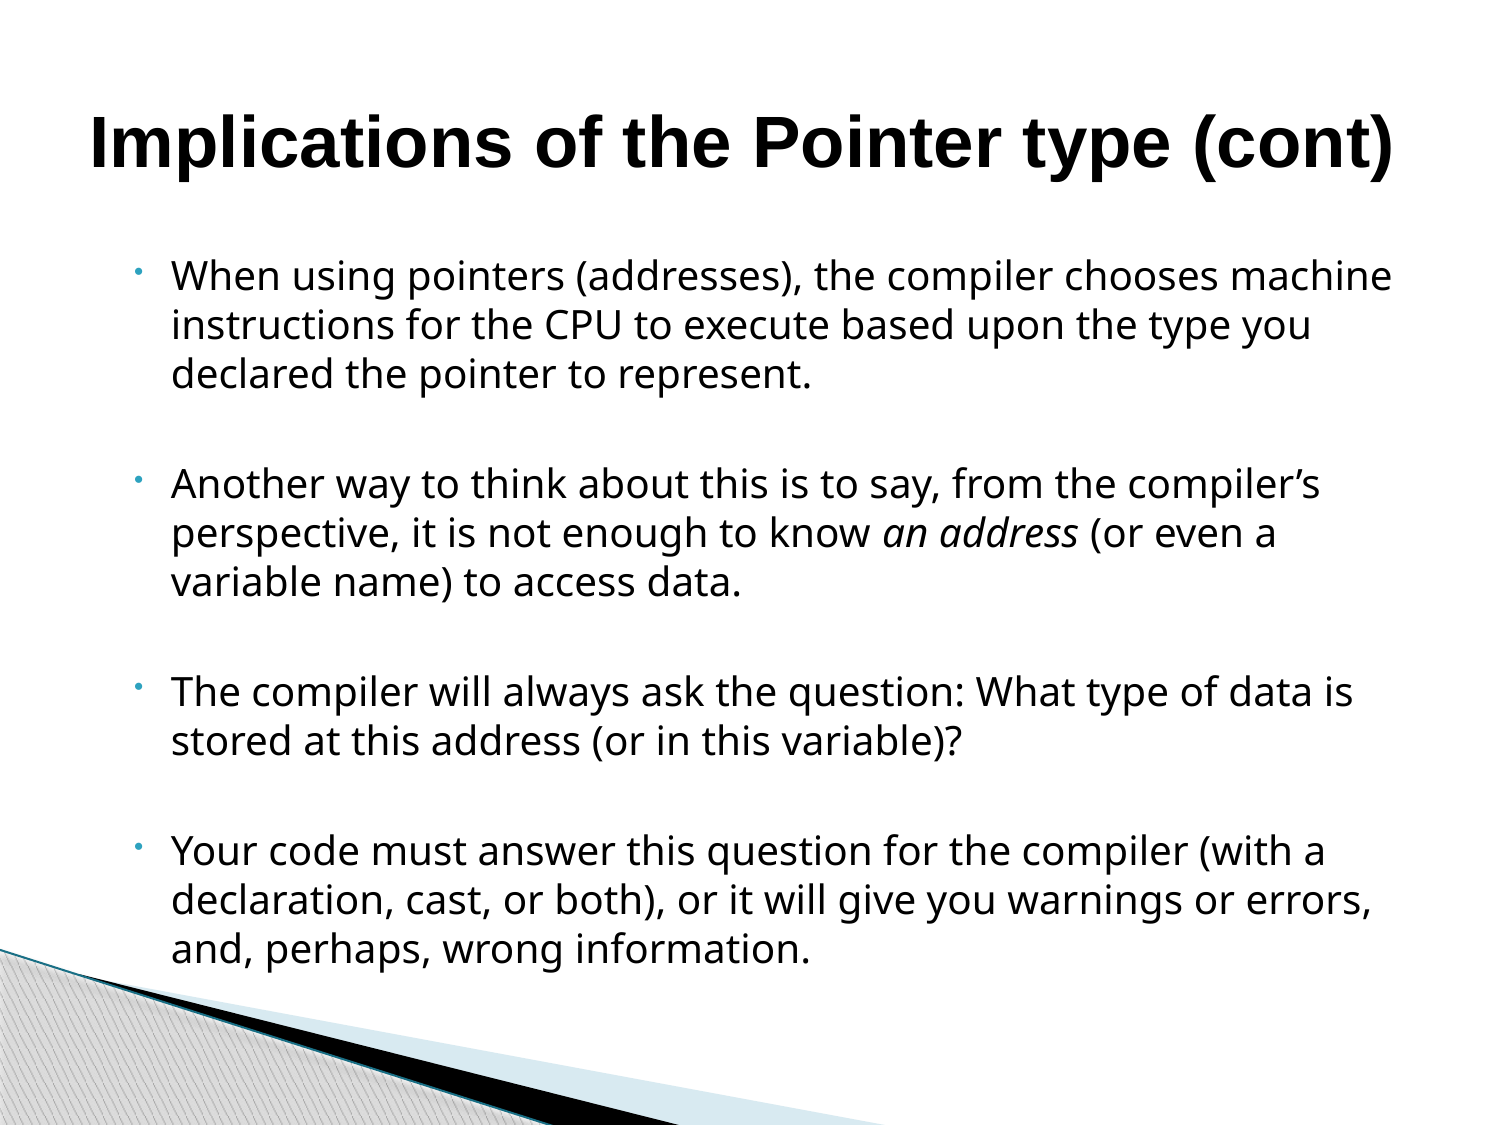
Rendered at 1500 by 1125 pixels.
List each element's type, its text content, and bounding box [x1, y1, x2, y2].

title Implications of the Pointer type (cont) [75, 45, 1425, 233]
list When using pointers (addresses), the compiler chooses machine instructions for the CPU to execute based upon the type you declared the pointer to represent. Another way to think about this is to say, from the compiler’s perspective, it is not enough to know an address (or even a variable name) to access data. The compiler will always ask the question: What type of data is stored at this address (or in this variable)? Your code must answer this question for the compiler (with a declaration, cast, or both), or it will give you warnings or errors, and, perhaps, wrong information. [75, 243, 1425, 986]
